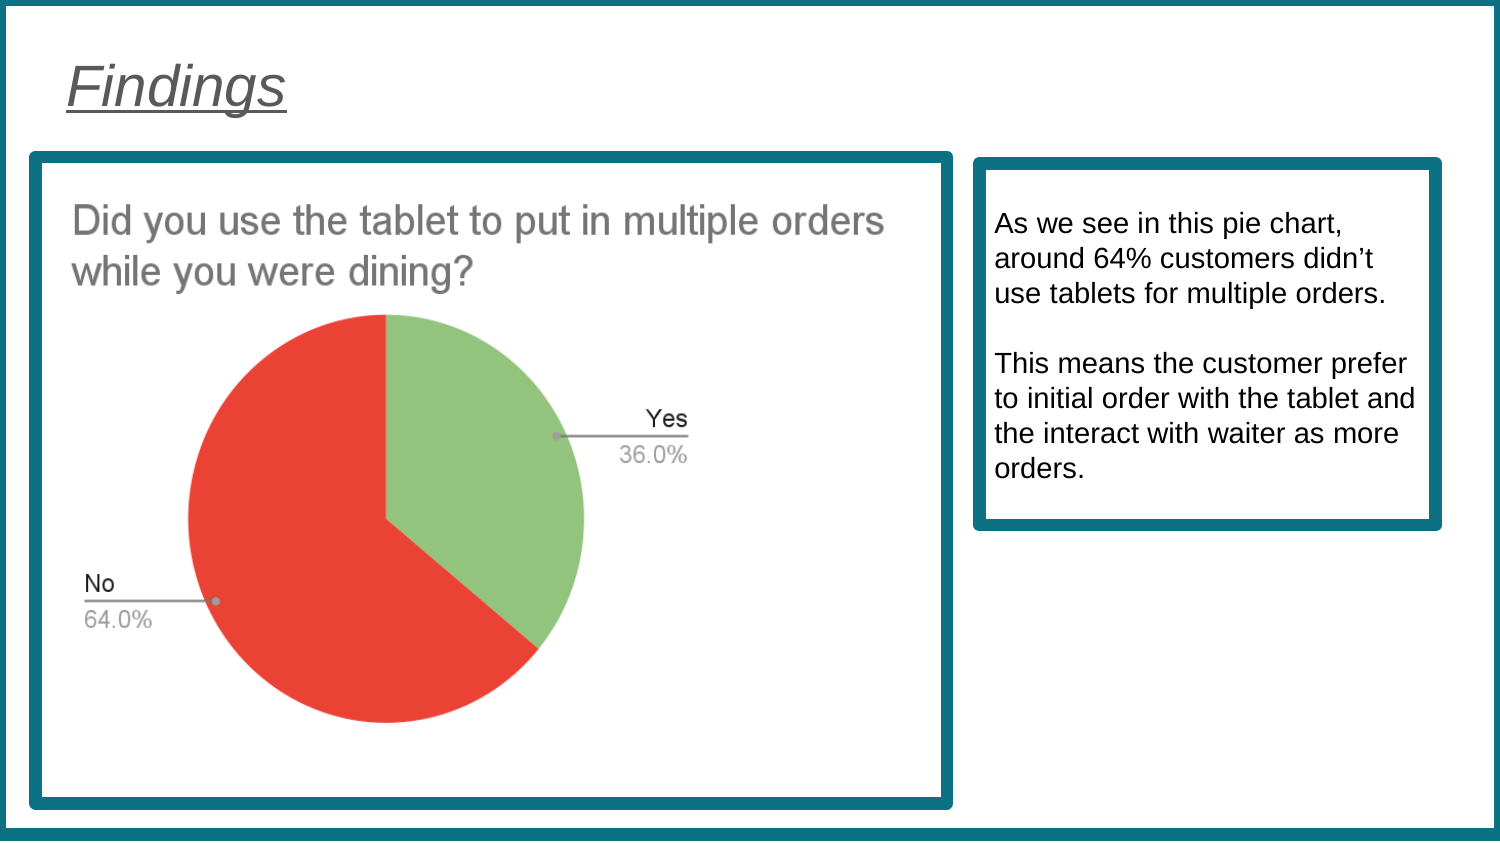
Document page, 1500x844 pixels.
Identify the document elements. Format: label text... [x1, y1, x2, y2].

picture [41, 163, 941, 798]
text_box As we see in this pie chart, around 64% customers didn’t use tablets for multiple orders. This means the customer prefer to initial order with the tablet and the interact with waiter as more orders. [979, 163, 1436, 526]
subtitle Findings [51, 33, 1449, 133]
text_box [0, 0, 1500, 835]
